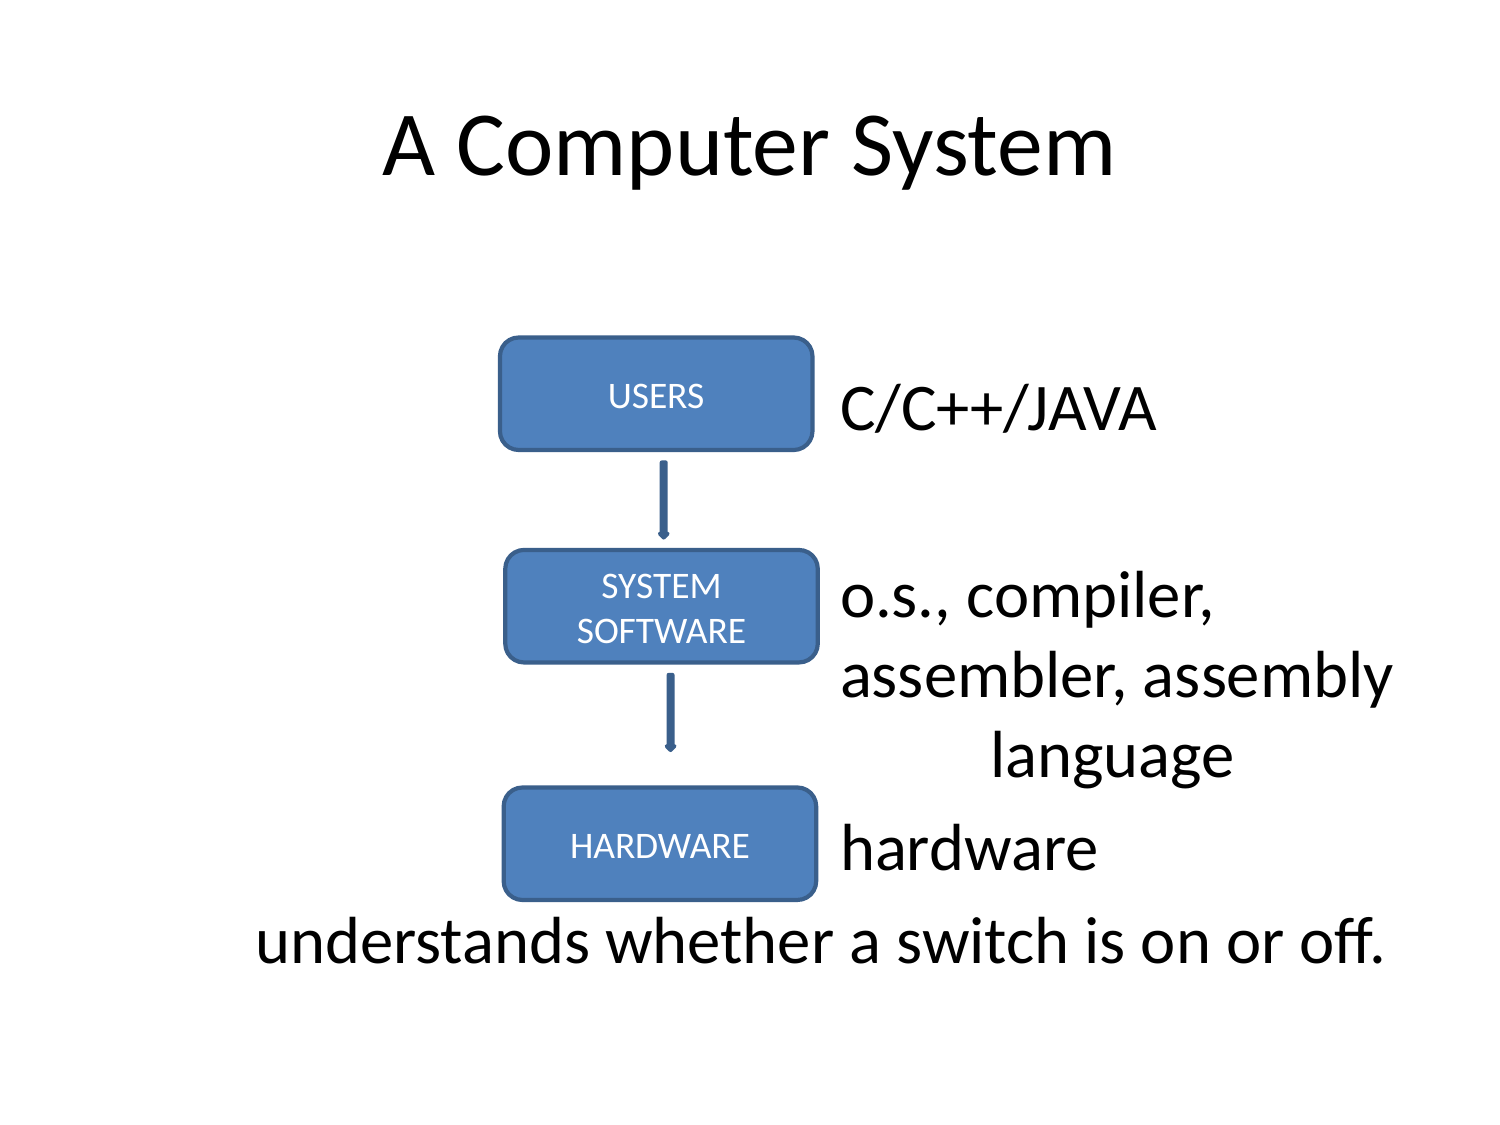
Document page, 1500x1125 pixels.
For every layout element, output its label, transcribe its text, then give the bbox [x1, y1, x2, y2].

text_box SYSTEM SOFTWARE [503, 547, 820, 665]
title A Computer System [75, 45, 1425, 233]
text_box [664, 672, 677, 753]
text_box [658, 460, 670, 540]
text_box USERS [497, 335, 815, 453]
text_box HARDWARE [501, 785, 819, 903]
list C/C++/JAVA o.s., compiler, assembler, assembly language hardware understands whether a switch is on or off. [75, 262, 1425, 1005]
